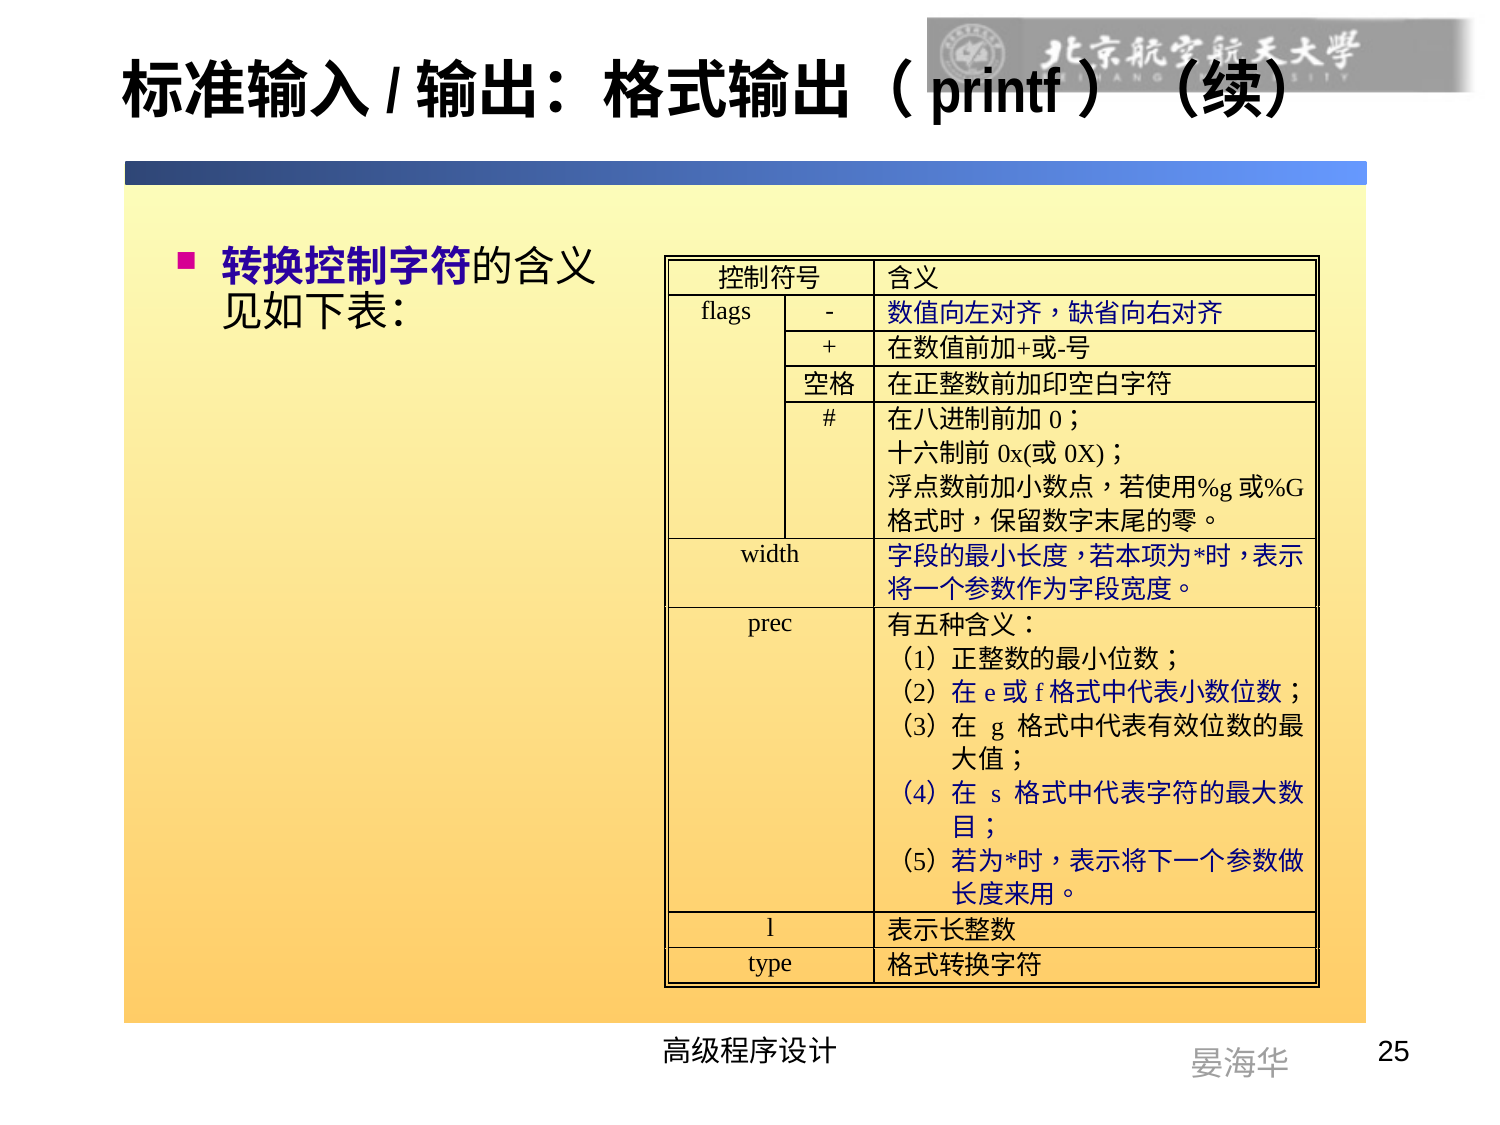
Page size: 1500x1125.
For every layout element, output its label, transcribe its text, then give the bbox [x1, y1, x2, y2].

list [443, 255, 1500, 1028]
footer 高级程序设计 [512, 1035, 988, 1103]
picture [927, 0, 1500, 102]
list 转换控制字符的含义见如下表： [160, 237, 644, 528]
title 标准输入/输出：格式输出（printf）（续） [105, 25, 1450, 164]
slide_number 25 [1074, 1035, 1426, 1103]
